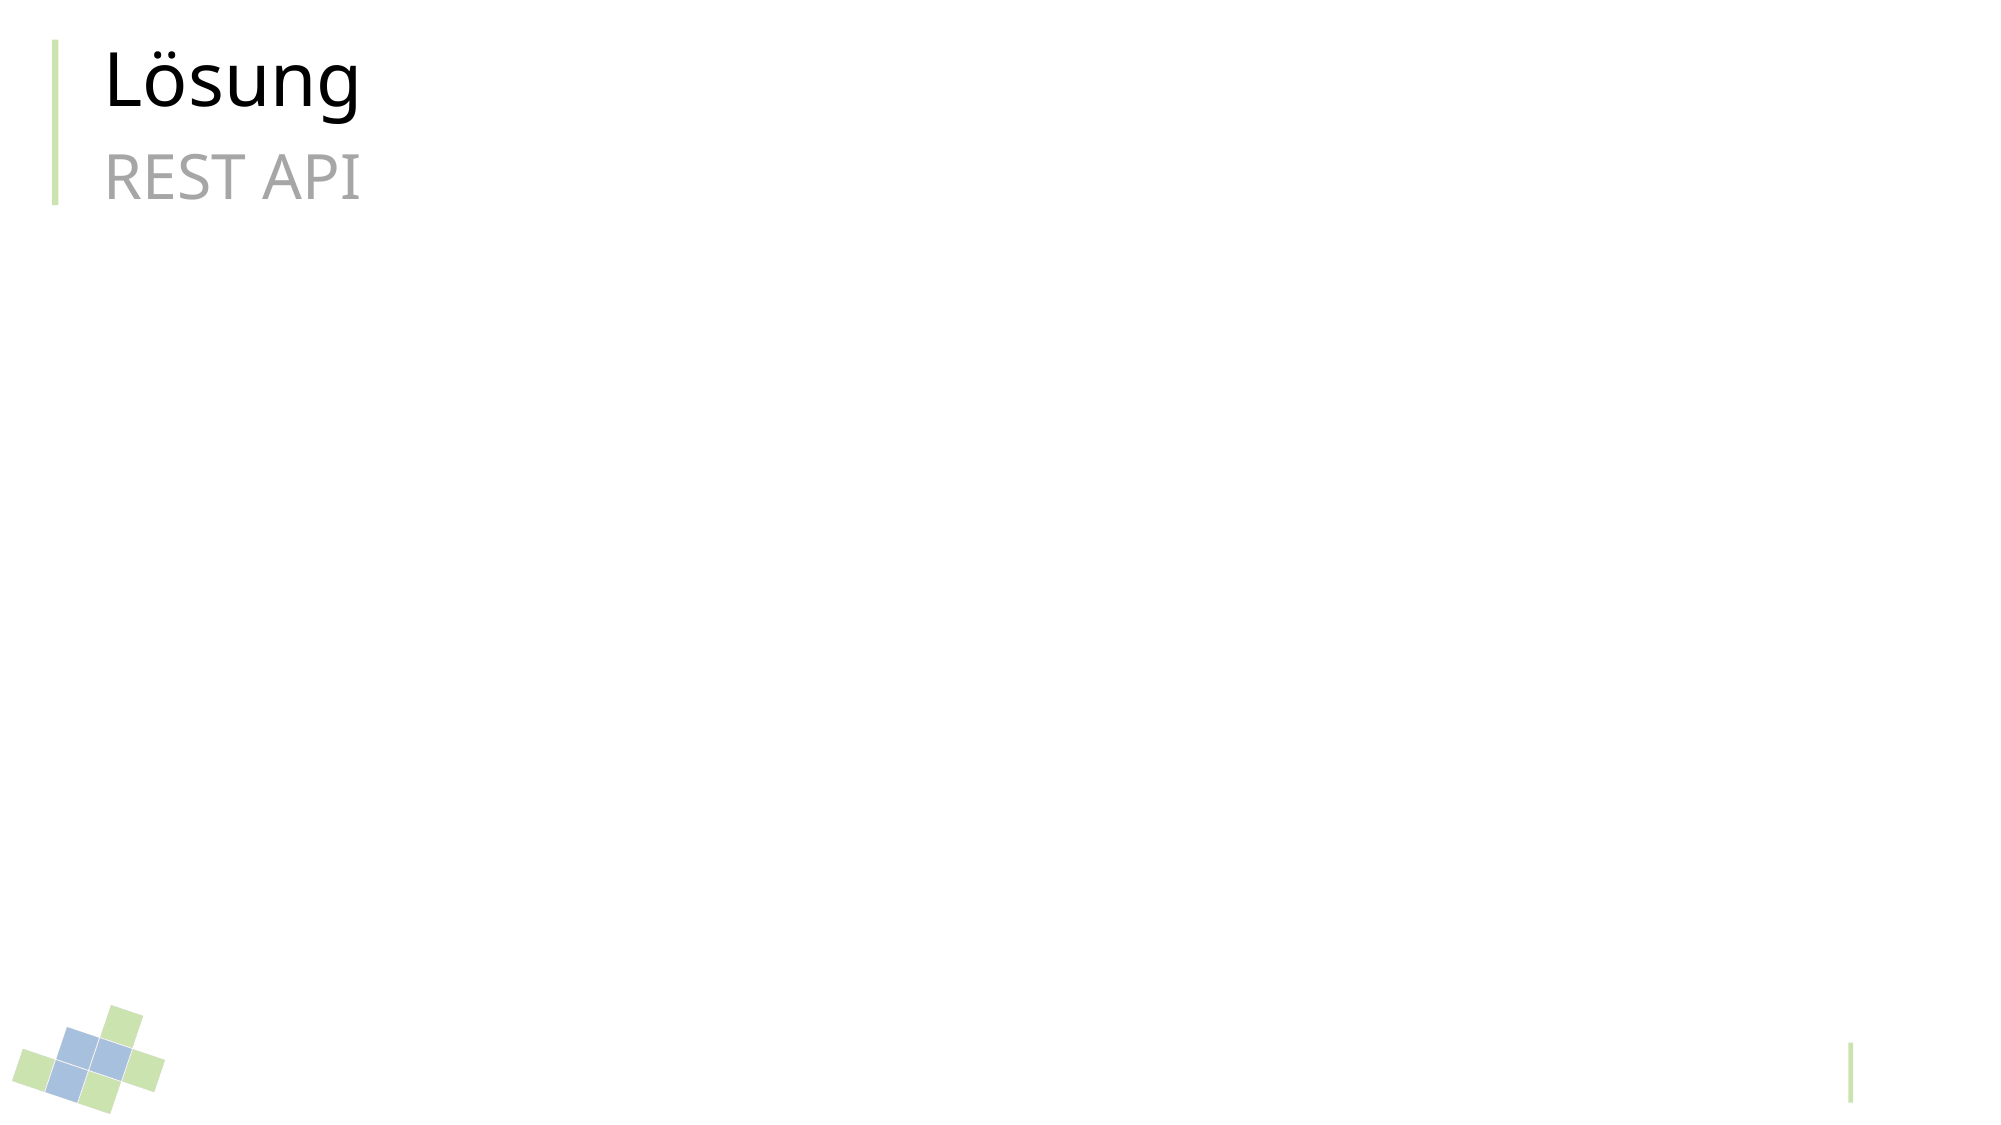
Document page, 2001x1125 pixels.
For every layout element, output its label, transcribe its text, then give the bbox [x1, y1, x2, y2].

list REST API [88, 138, 1814, 205]
title Lösung [88, 32, 1814, 133]
